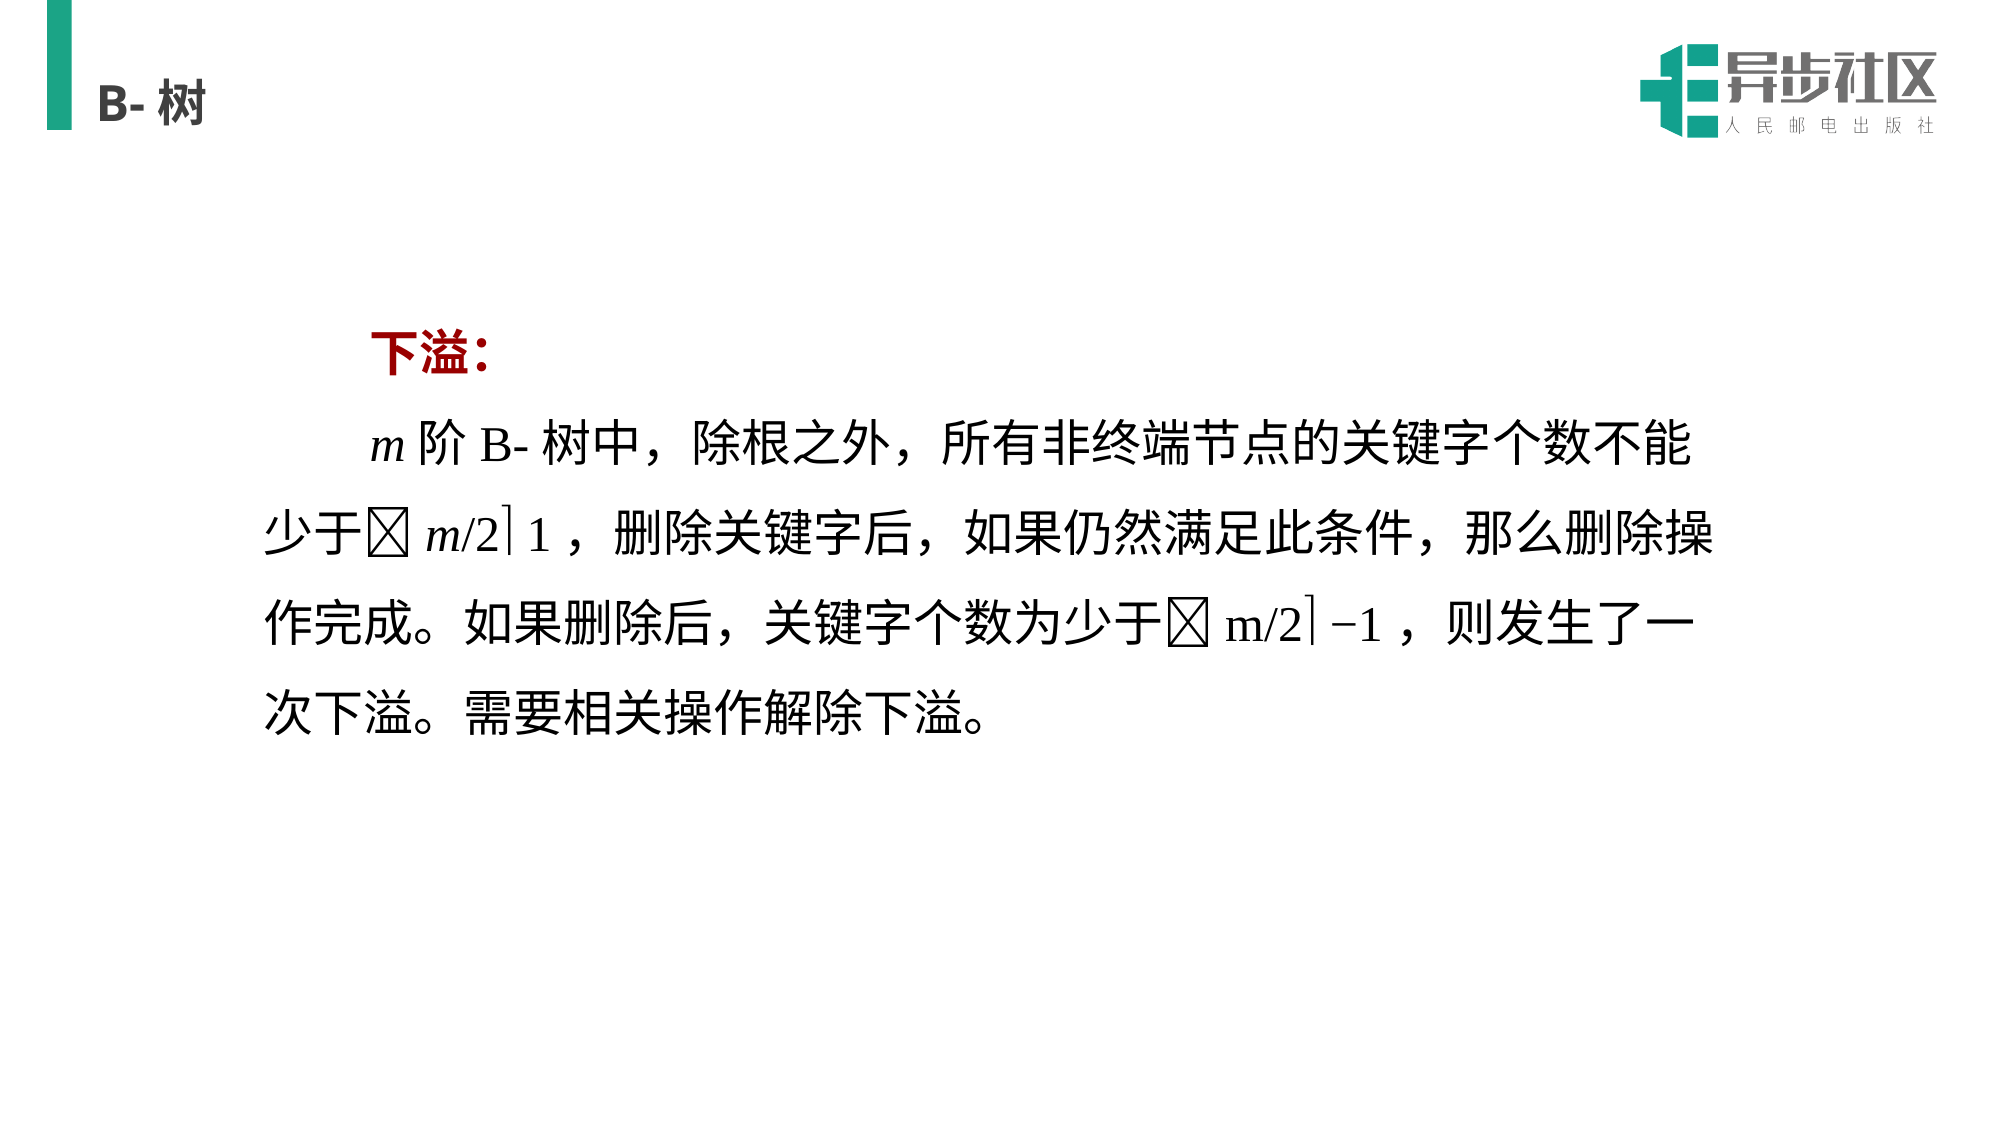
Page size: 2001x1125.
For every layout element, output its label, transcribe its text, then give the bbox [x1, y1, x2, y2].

text_box [46, 0, 73, 131]
picture [1639, 36, 1948, 151]
text_box B-树 [80, 64, 492, 139]
text_box 下溢： m阶B-树中，除根之外，所有非终端节点的关键字个数不能少于m/2 1，删除关键字后，如果仍然满足此条件，那么删除操作完成。如果删除后，关键字个数为少于m/2 −1，则发生了一次下溢。需要相关操作解除下溢。 [248, 284, 1752, 750]
